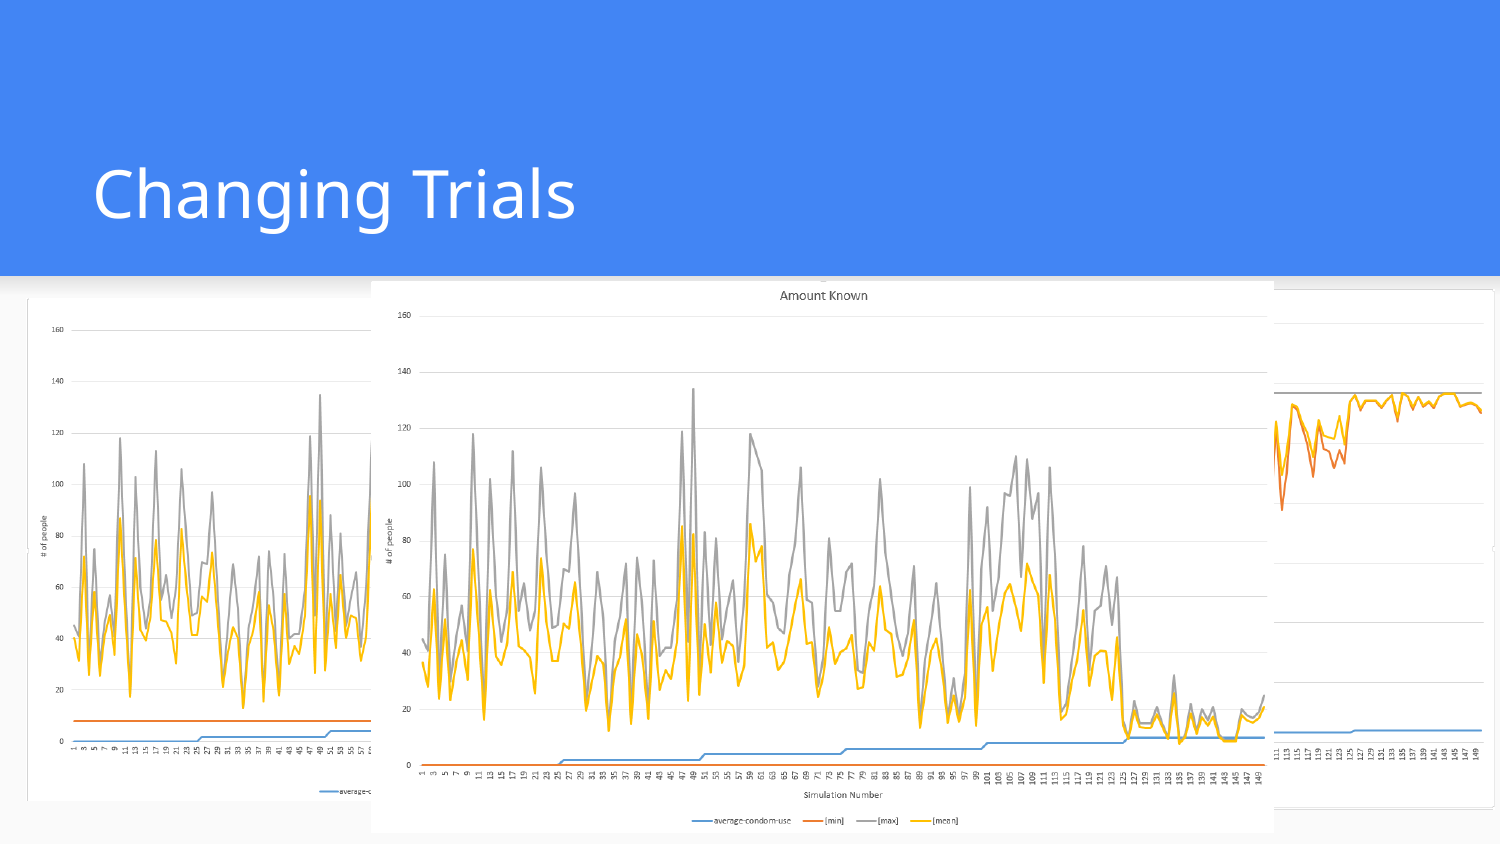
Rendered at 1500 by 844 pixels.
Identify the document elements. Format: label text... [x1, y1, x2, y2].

title Changing Trials [77, 121, 1427, 248]
picture [26, 280, 1495, 833]
